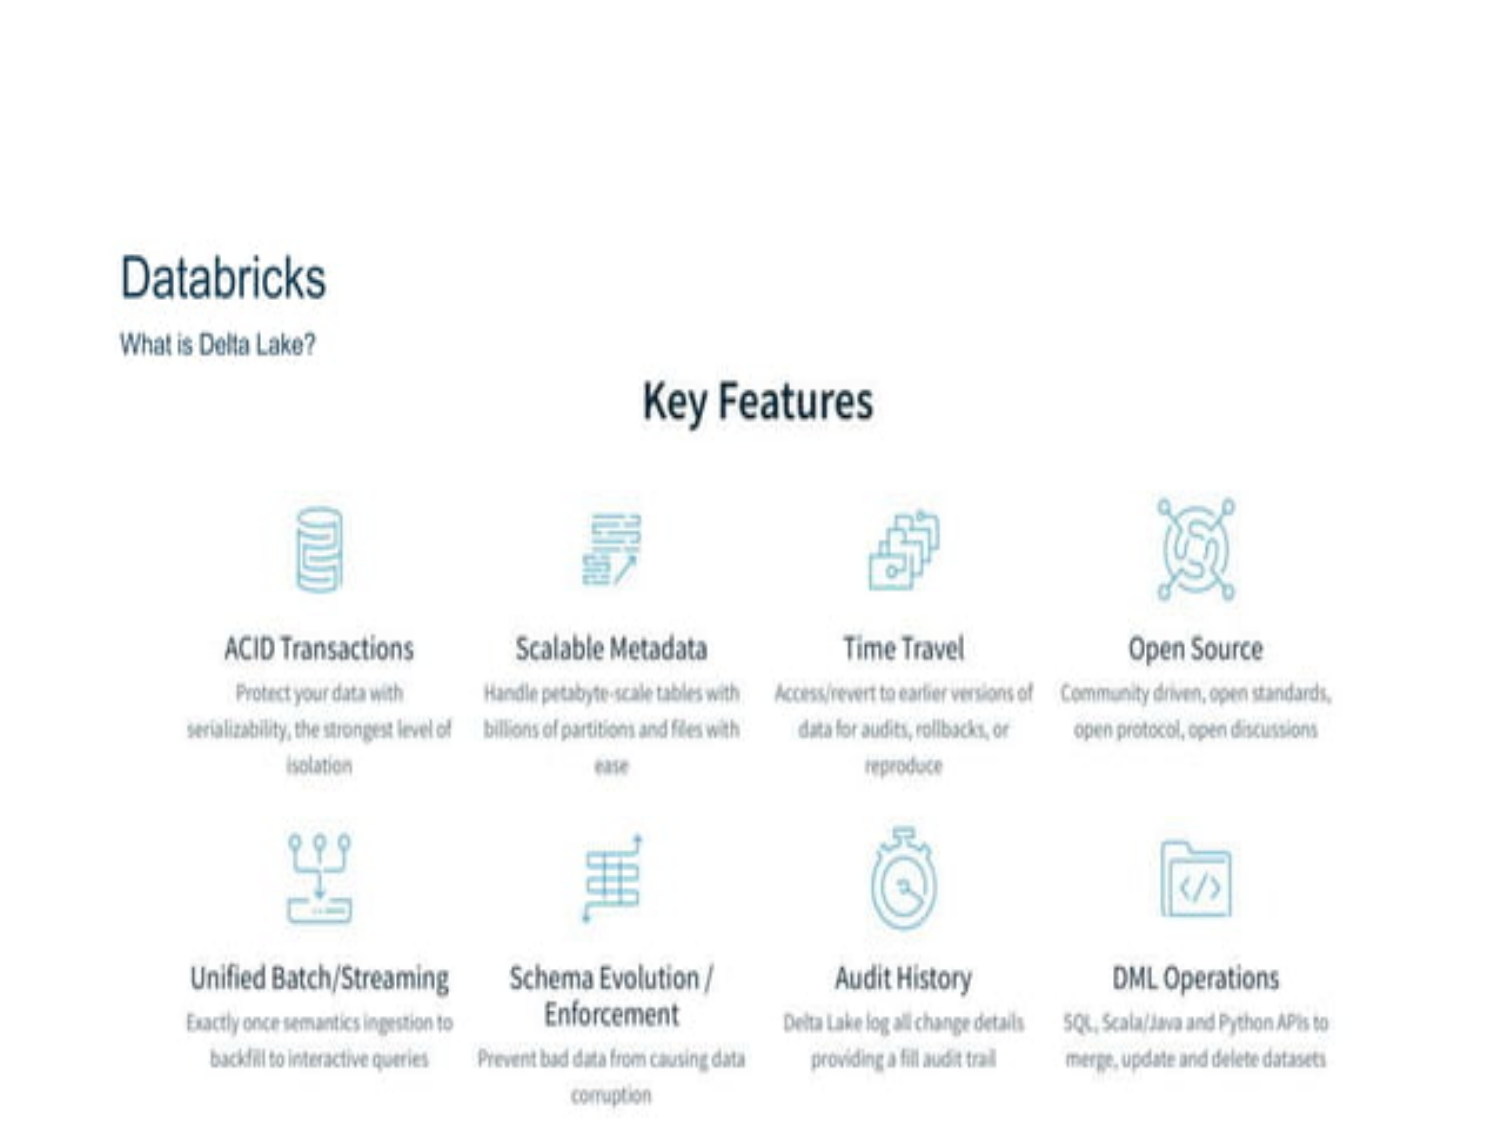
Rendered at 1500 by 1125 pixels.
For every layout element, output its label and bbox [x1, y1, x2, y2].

picture [0, 139, 1500, 1125]
